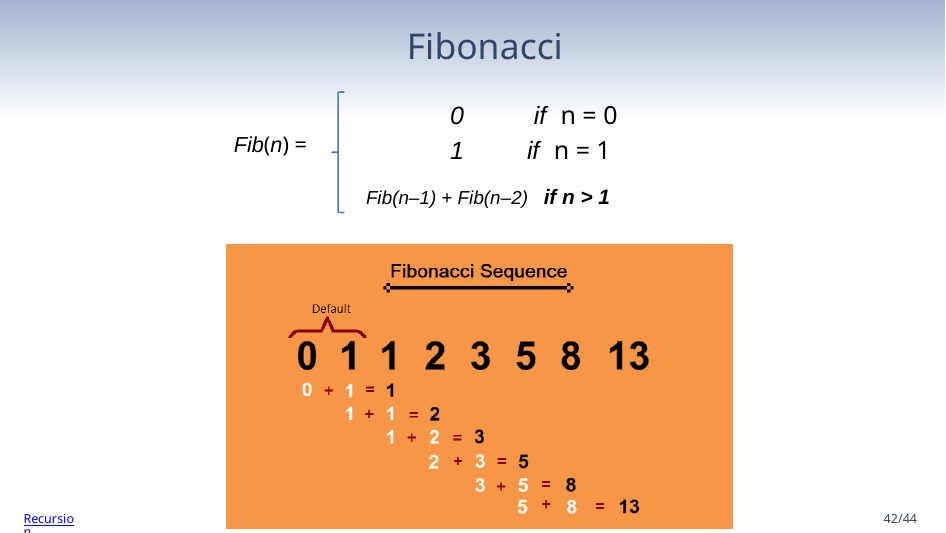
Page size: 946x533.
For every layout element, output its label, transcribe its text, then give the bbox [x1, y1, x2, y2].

text_box Fib(n–1) + Fib(n–2) if n > 1 [363, 182, 695, 210]
picture [226, 244, 733, 529]
text_box Fibonacci [404, 21, 571, 67]
text_box Recursion [21, 510, 79, 529]
text_box [331, 92, 345, 213]
text_box Fib(n) = [231, 84, 461, 172]
slide_number ‹#›/44 [880, 510, 923, 533]
text_box 0 if n = 0 1 if n = 1 [448, 92, 628, 164]
picture [0, 0, 945, 118]
